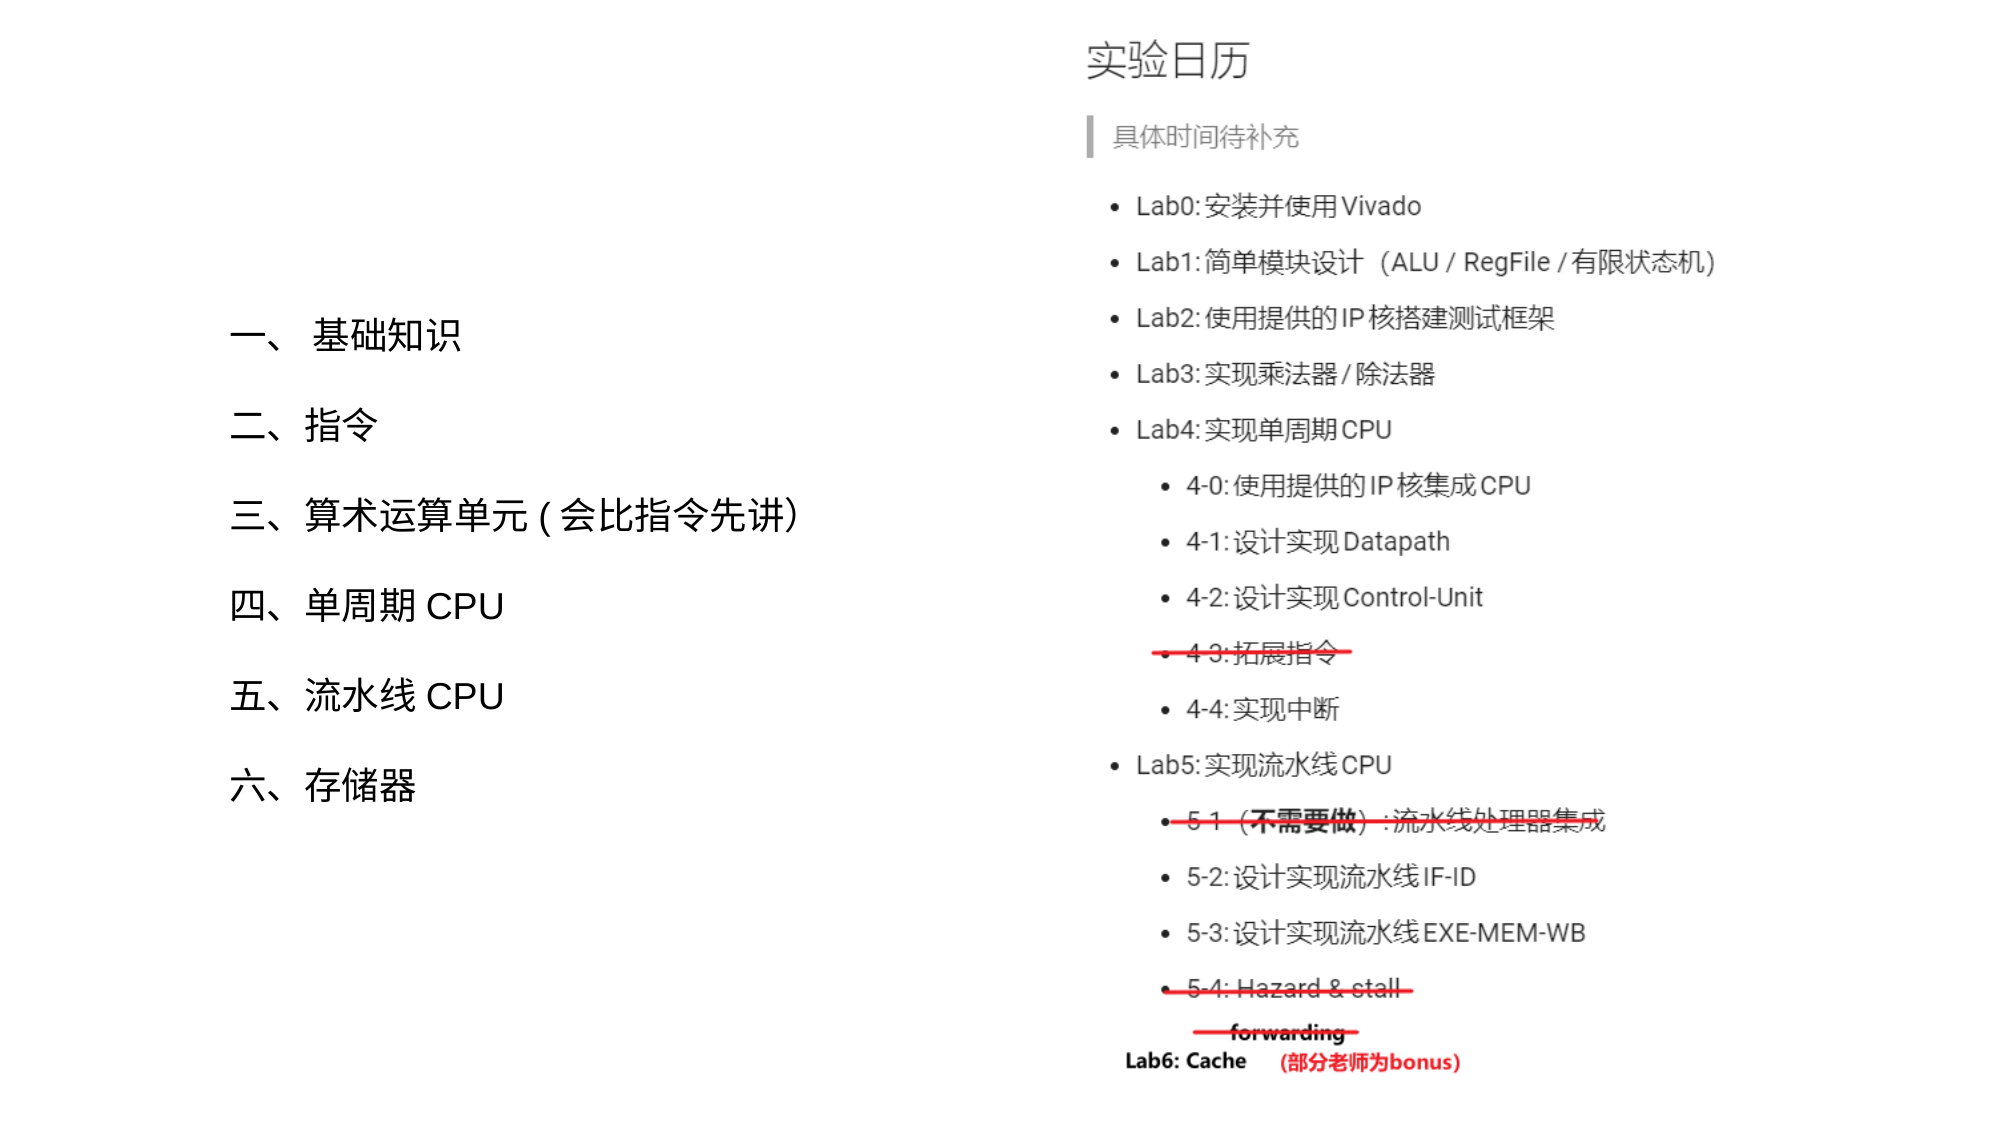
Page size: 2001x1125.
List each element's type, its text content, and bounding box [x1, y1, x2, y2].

picture [1059, 33, 1851, 1091]
text_box 一、 基础知识 二、指令 三、算术运算单元(会比指令先讲） 四、单周期CPU 五、流水线CPU 六、存储器 [214, 304, 838, 815]
